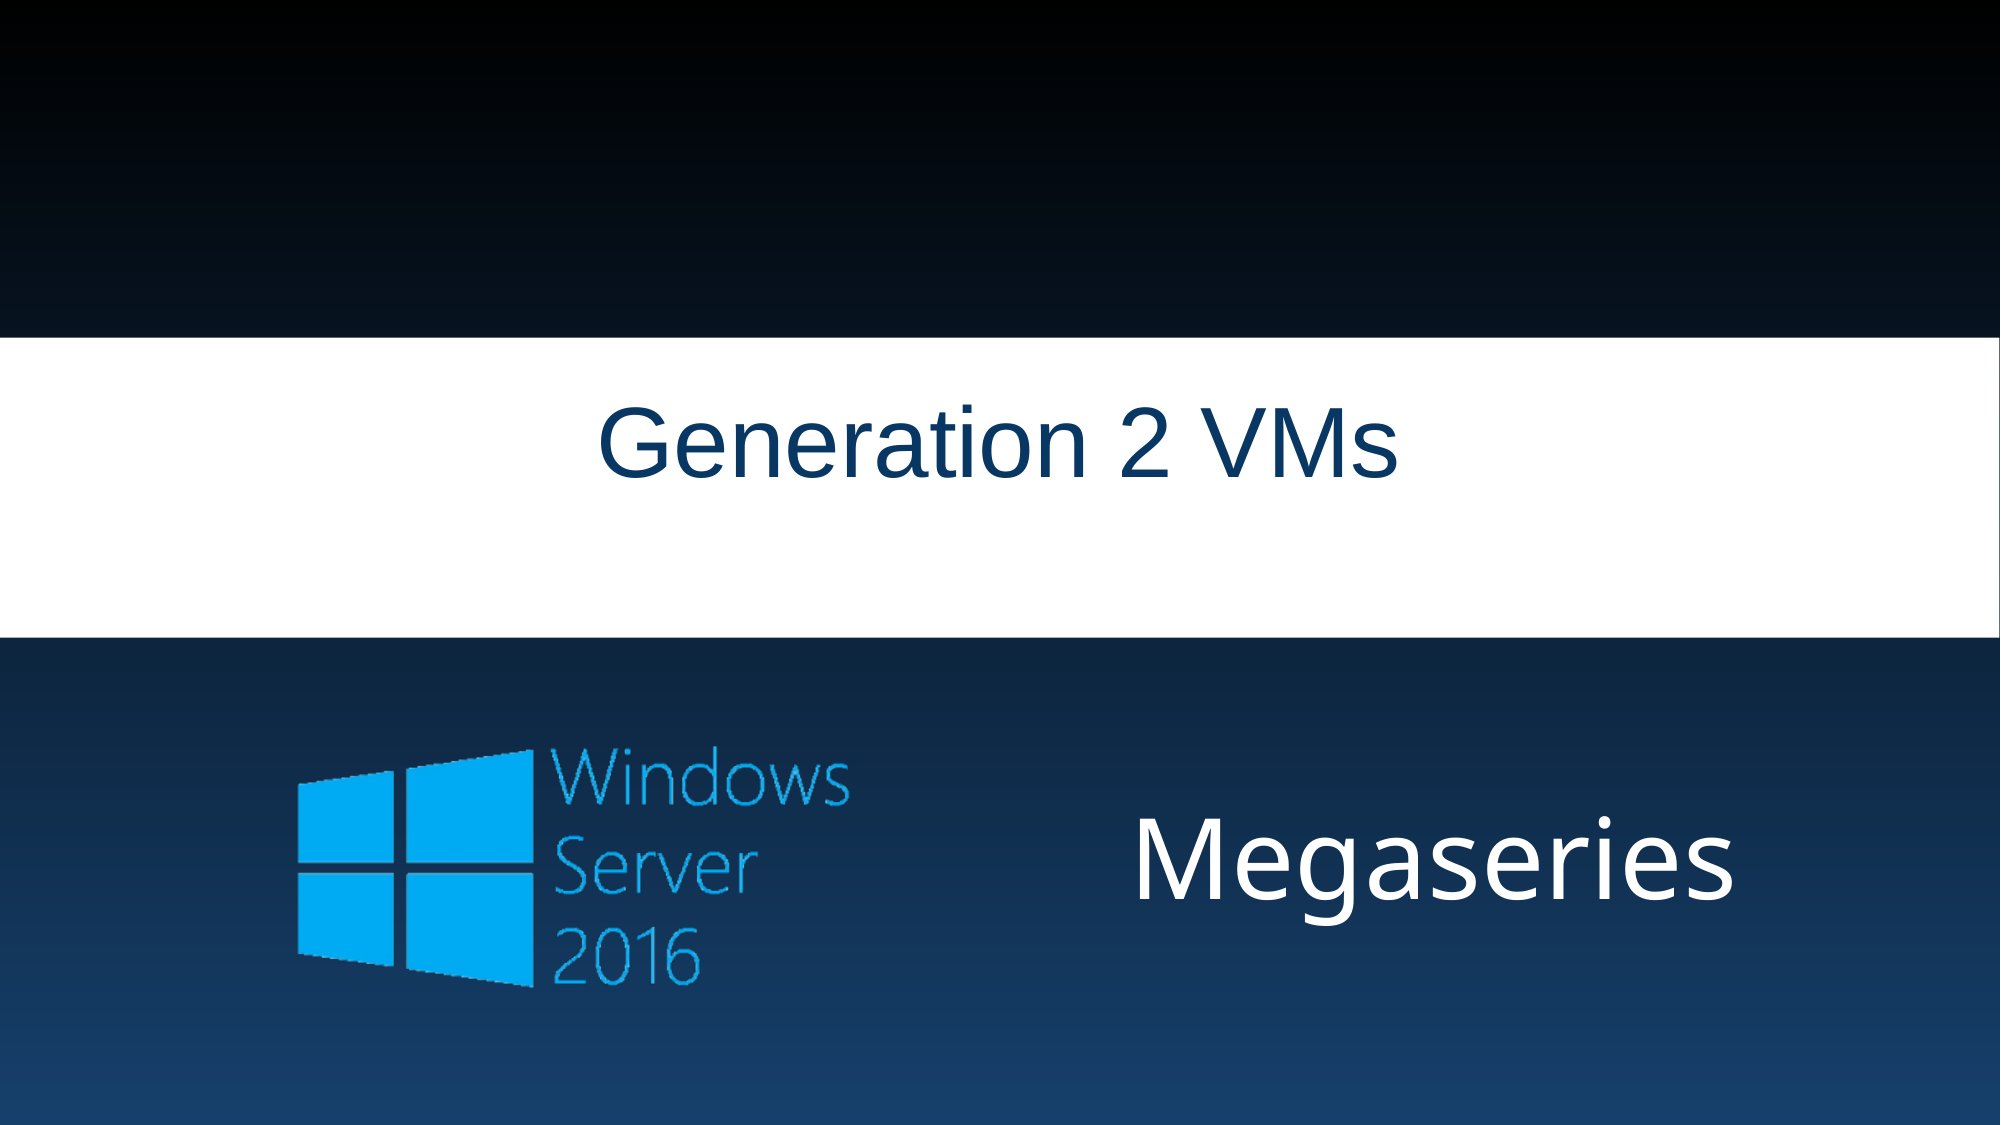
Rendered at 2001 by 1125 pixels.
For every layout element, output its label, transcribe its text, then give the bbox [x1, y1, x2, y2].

text_box Generation 2 VMs [262, 370, 1736, 506]
picture [281, 674, 873, 1069]
subtitle Megaseries [879, 794, 1979, 1010]
